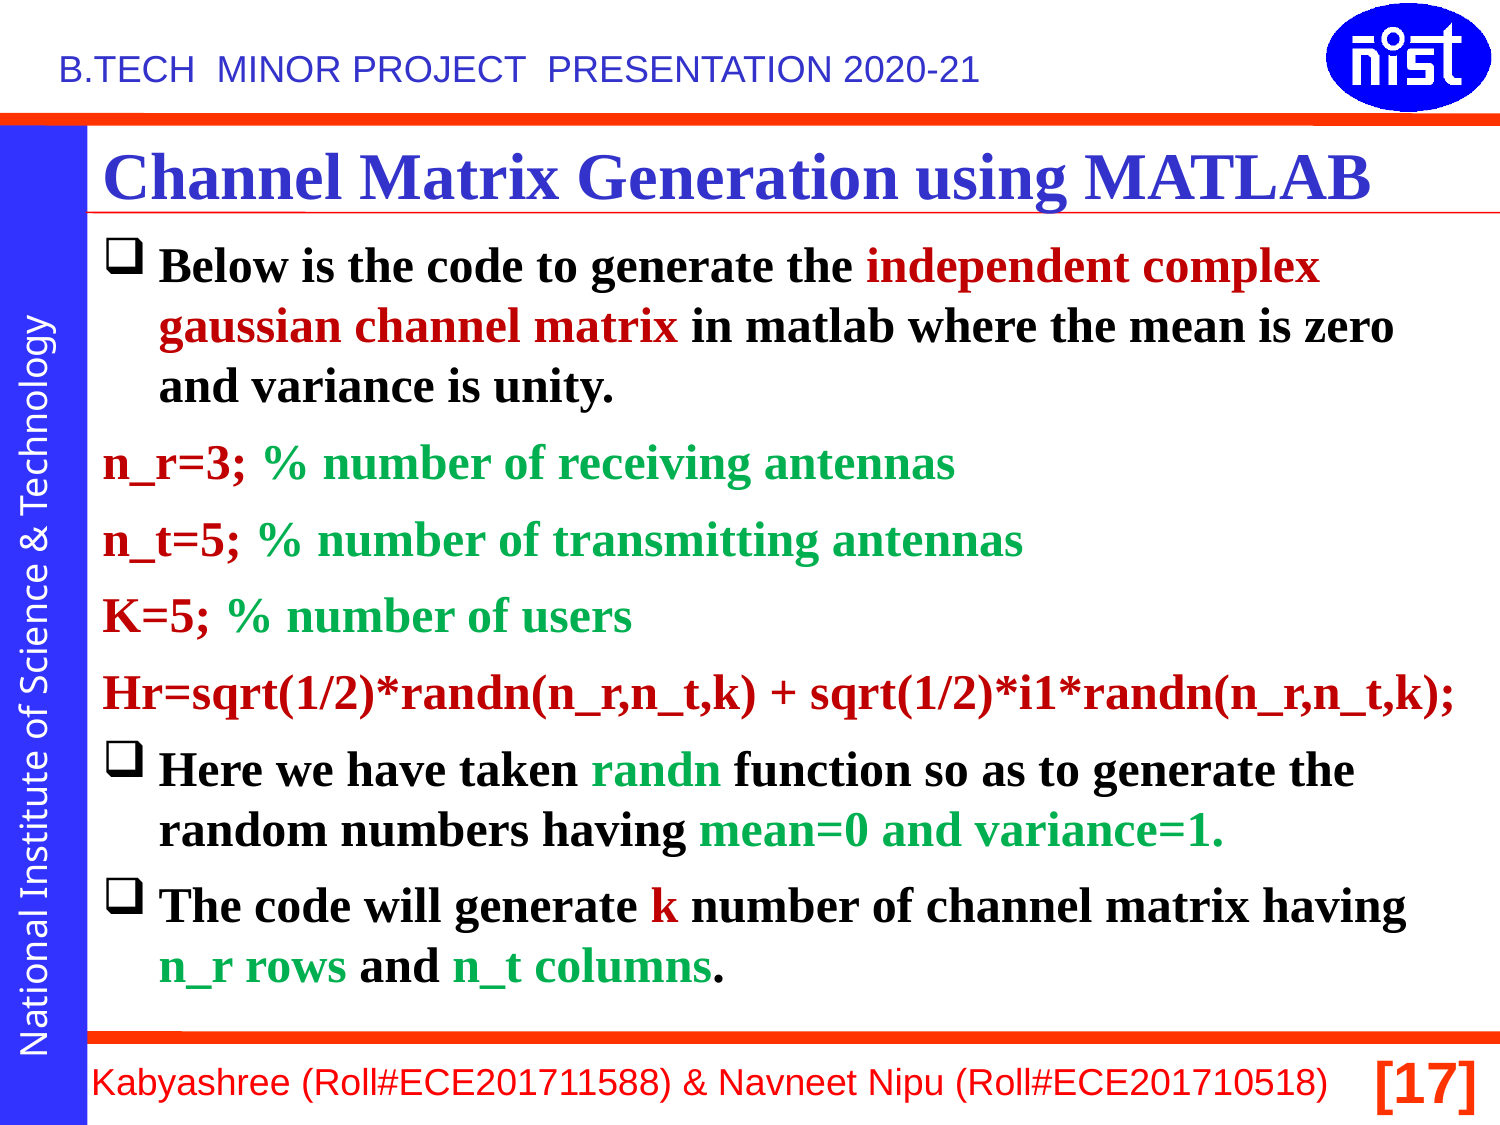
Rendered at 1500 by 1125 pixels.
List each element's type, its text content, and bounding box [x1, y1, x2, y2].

title Channel Matrix Generation using MATLAB [87, 124, 1438, 221]
picture [1323, 0, 1499, 117]
list Below is the code to generate the independent complex gaussian channel matrix in matlab where the mean is zero and variance is unity. n_r=3; % number of receiving antennas n_t=5; % number of transmitting antennas K=5; % number of users Hr=sqrt(1/2)*randn(n_r,n_t,k) + sqrt(1/2)*i1*randn(n_r,n_t,k); Here we have taken randn function so as to generate the random numbers having mean=0 and variance=1. The code will generate k number of channel matrix having n_r rows and n_t columns. [87, 224, 1500, 1038]
